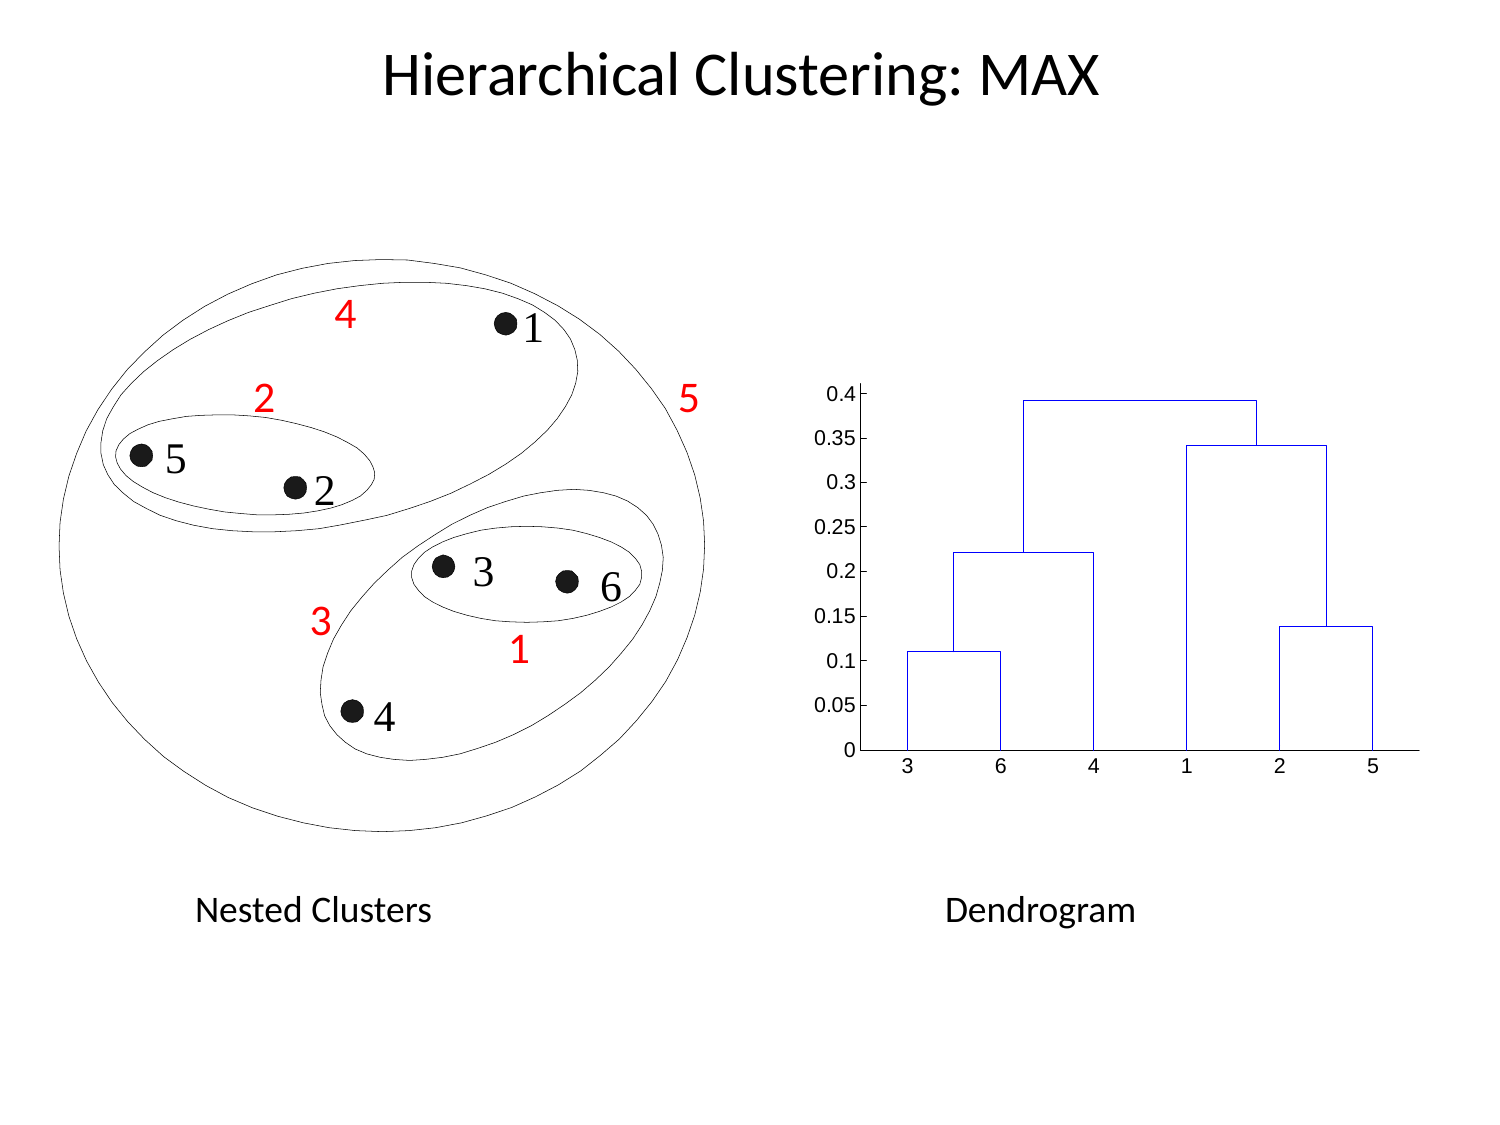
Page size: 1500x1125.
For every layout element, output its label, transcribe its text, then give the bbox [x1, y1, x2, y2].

text_box Dendrogram [930, 877, 1225, 937]
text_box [58, 259, 705, 832]
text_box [100, 282, 579, 532]
text_box Nested Clusters [180, 877, 731, 937]
picture [767, 349, 1488, 801]
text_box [308, 489, 664, 761]
title Hierarchical Clustering: MAX [62, 24, 1421, 116]
